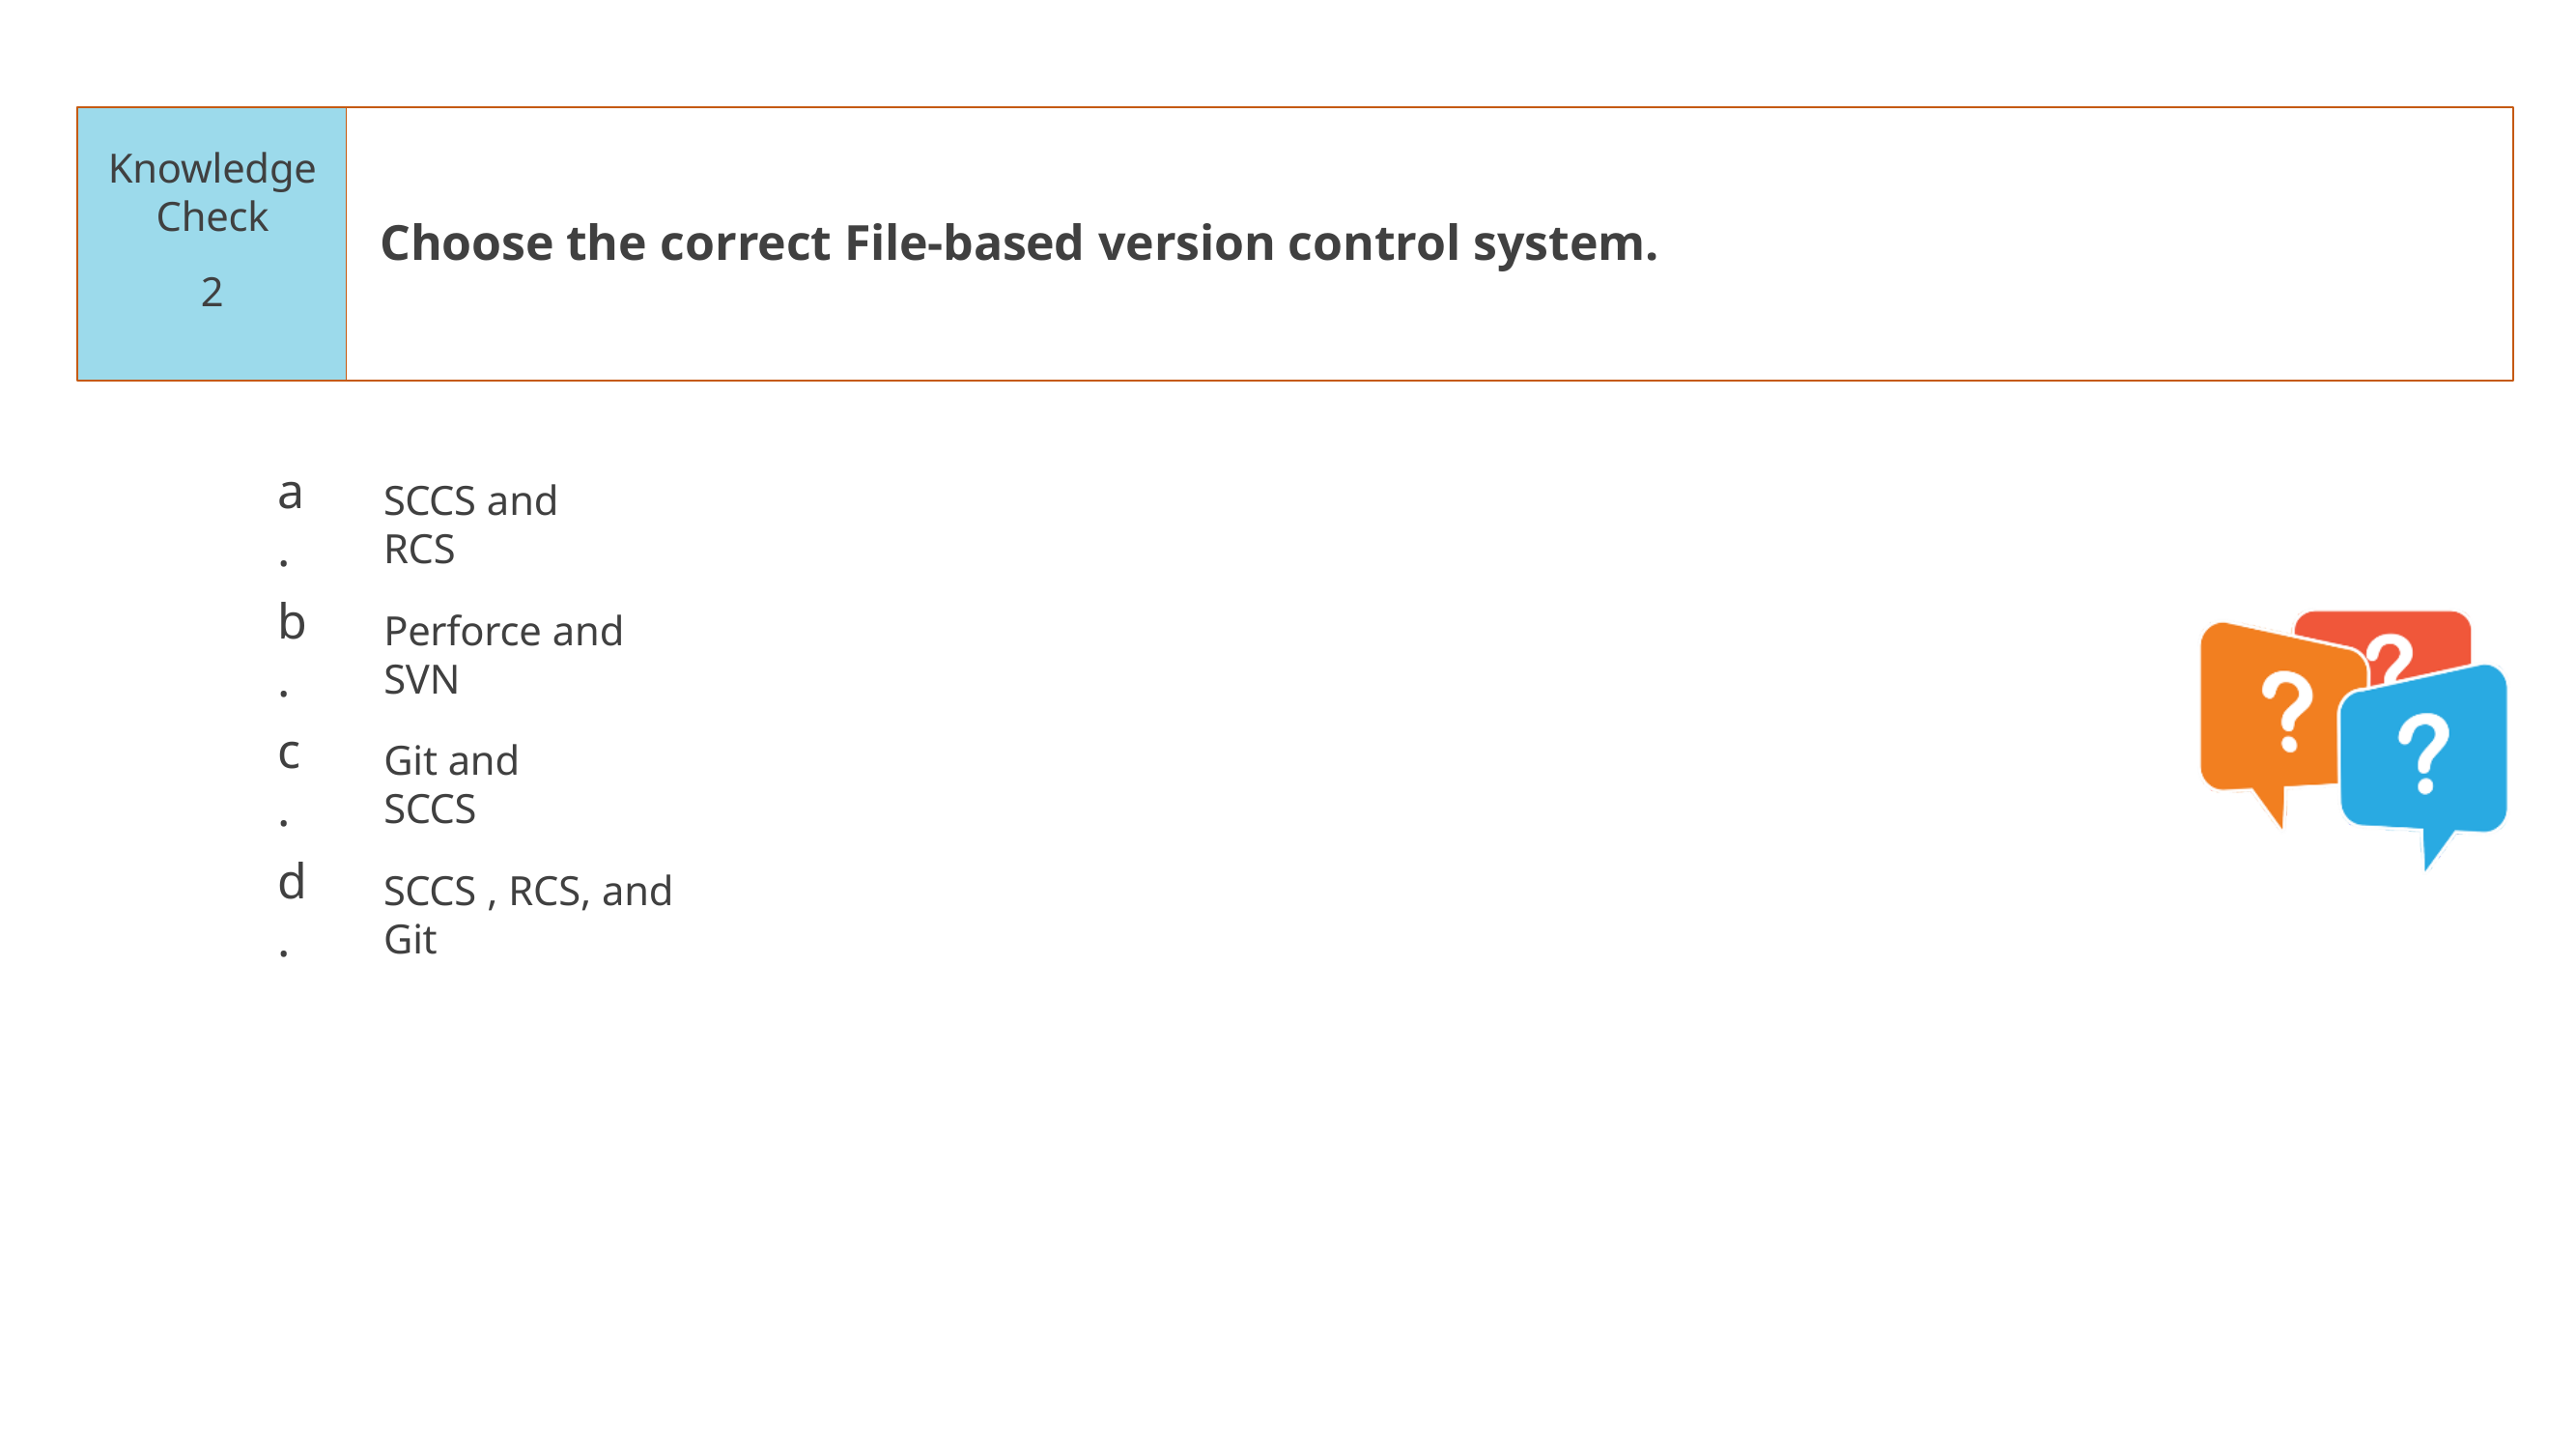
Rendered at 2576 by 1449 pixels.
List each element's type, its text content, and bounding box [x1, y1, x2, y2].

text_box c. [275, 718, 313, 837]
text_box d. [275, 848, 320, 967]
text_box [76, 106, 2515, 383]
text_box Perforce and SVN [382, 603, 698, 702]
picture [2197, 608, 2510, 875]
text_box a. [275, 458, 316, 577]
text_box Git and SCCS [382, 733, 617, 833]
text_box SCCS and RCS [382, 472, 637, 572]
text_box SCCS , RCS, and Git [382, 863, 727, 962]
text_box b. [275, 587, 320, 706]
